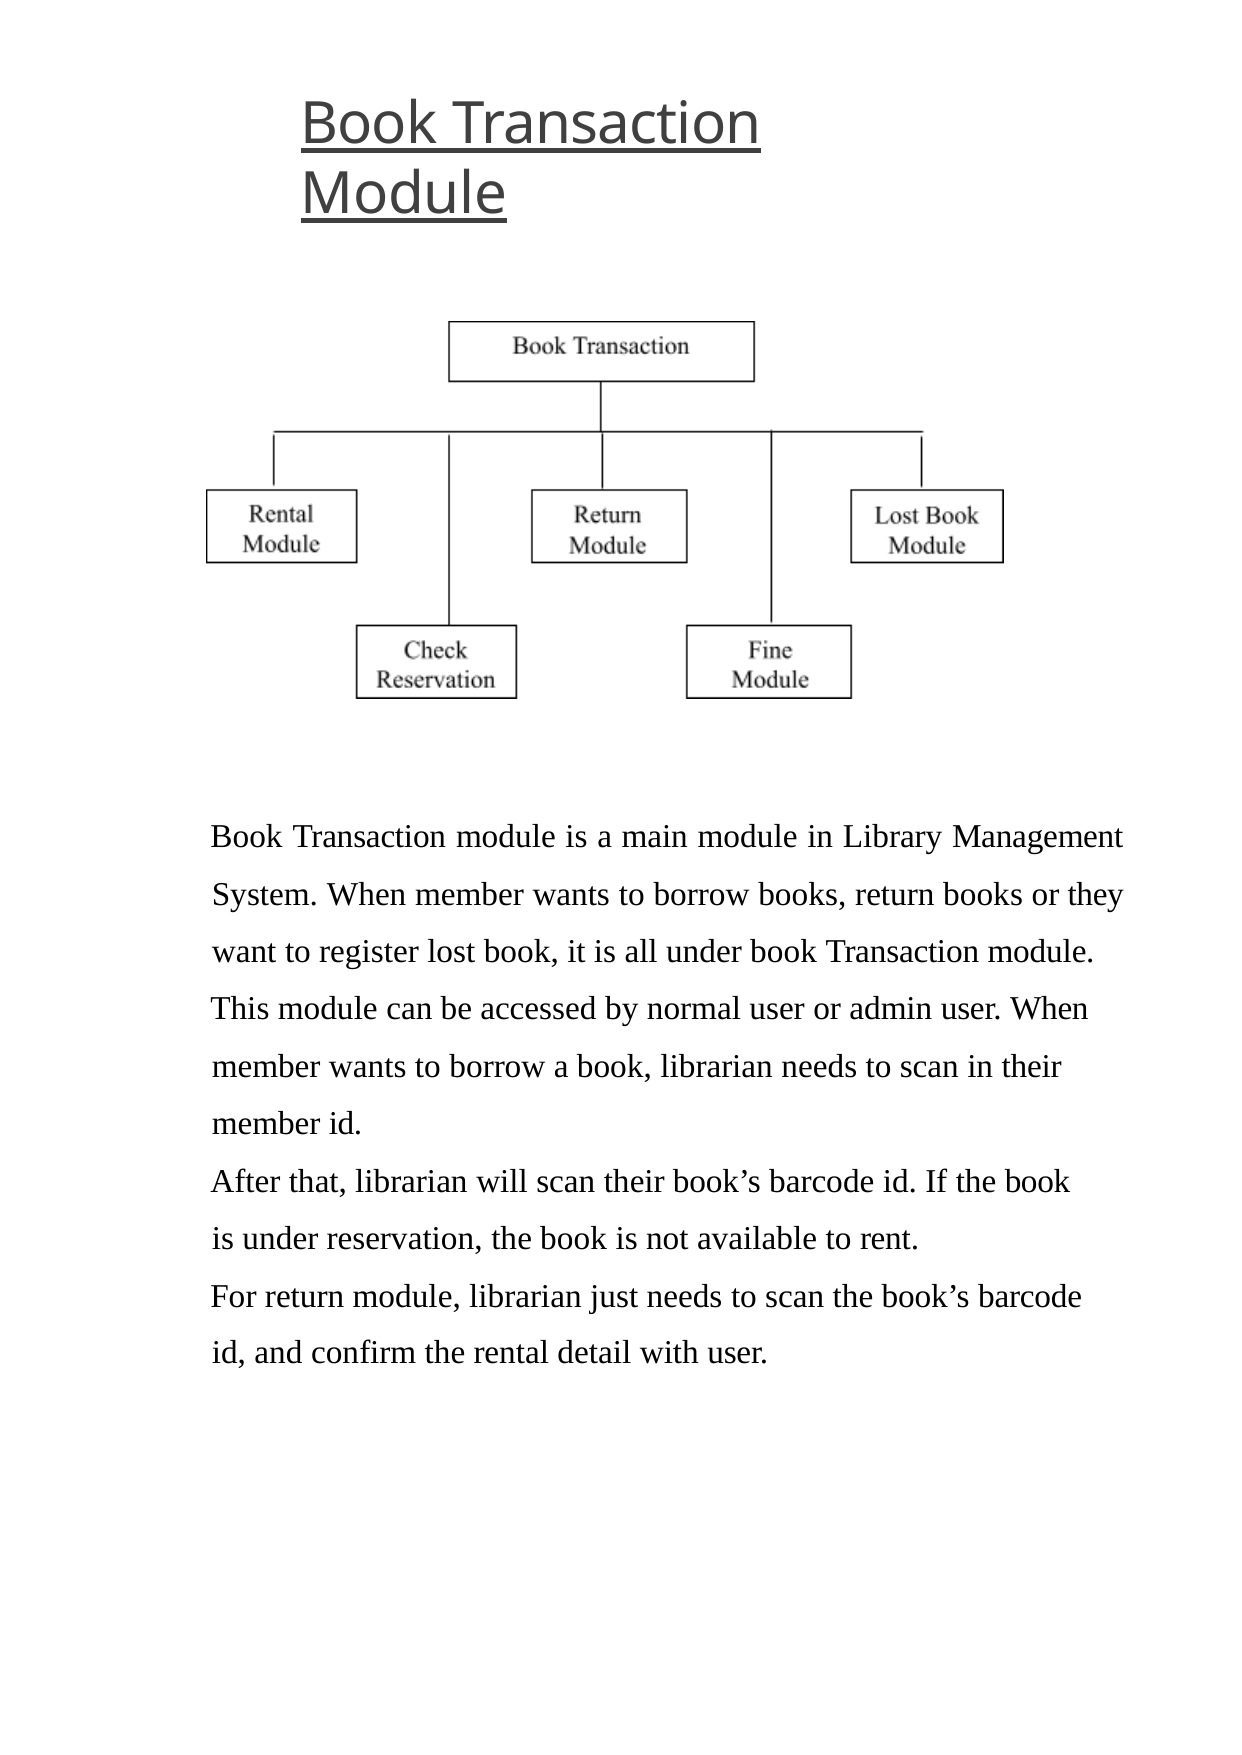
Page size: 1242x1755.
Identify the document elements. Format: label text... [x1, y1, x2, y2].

picture [206, 321, 1004, 699]
title Book Transaction Module [298, 0, 912, 226]
text_box Book Transaction module is a main module in Library Management System. When member wants to borrow books, return books or they want to register lost book, it is all under book Transaction module. This module can be accessed by normal user or admin user. When member wants to borrow a book, librarian needs to scan in their member id. After that, librarian will scan their book’s barcode id. If the book is under reservation, the book is not available to rent. For return module, librarian just needs to scan the book’s barcode id, and confirm the rental detail with user. [208, 794, 1125, 1371]
